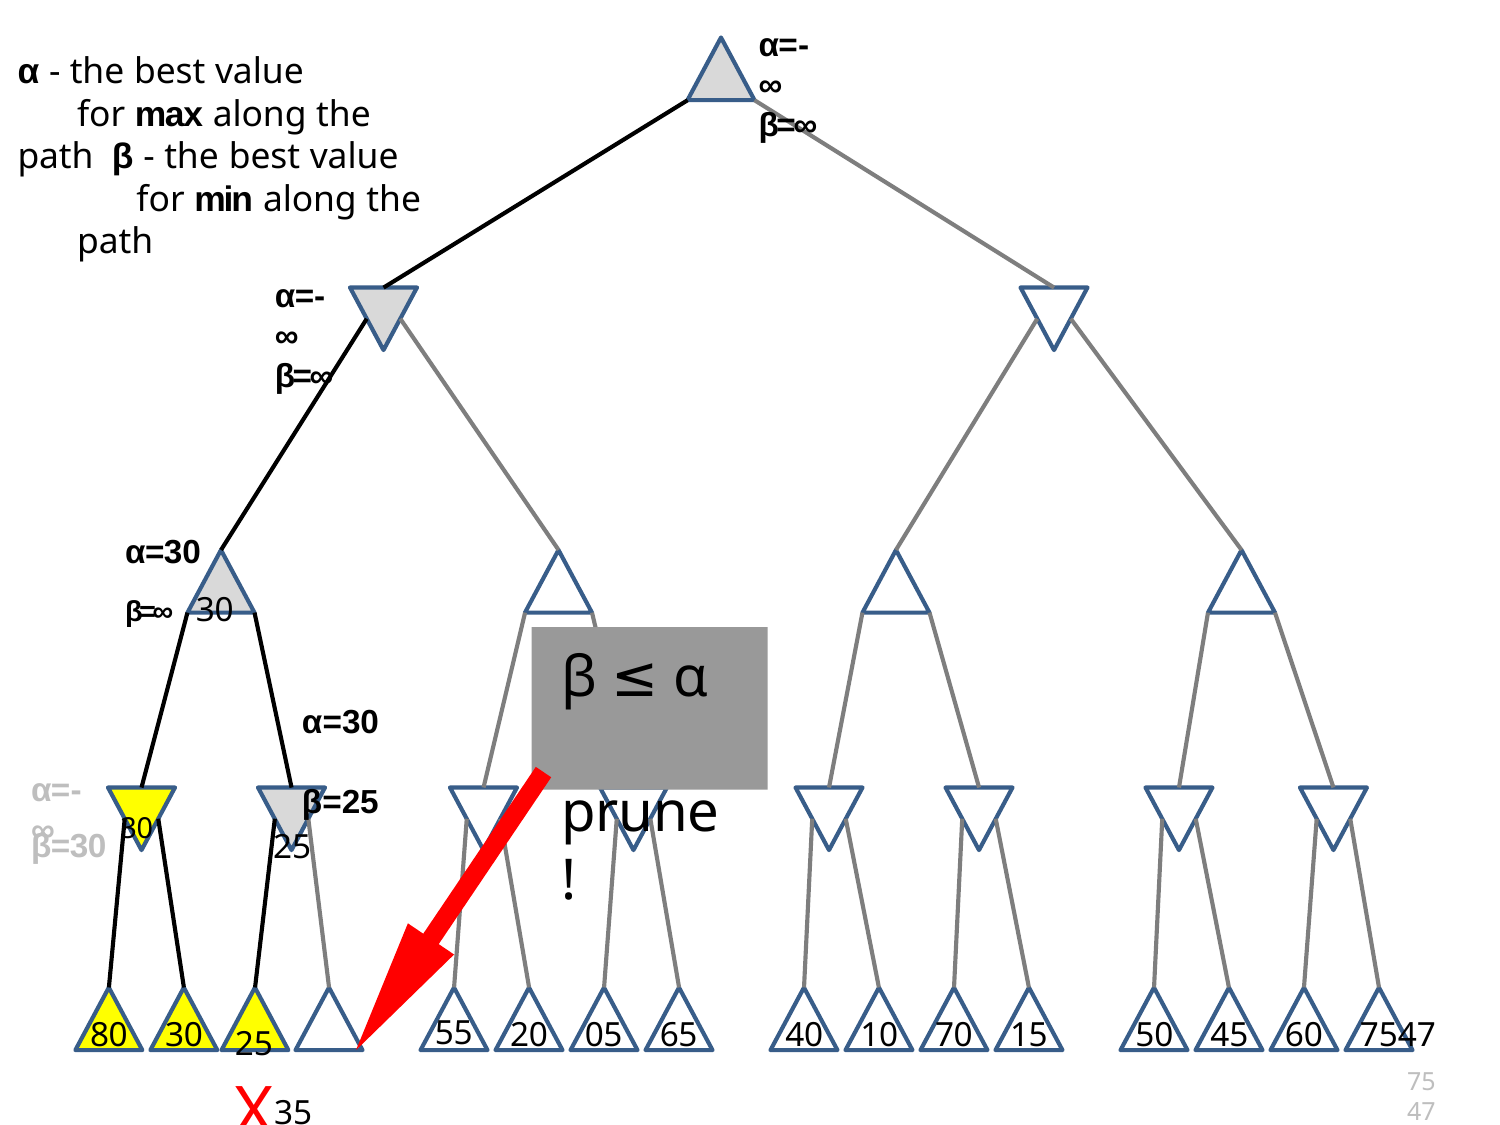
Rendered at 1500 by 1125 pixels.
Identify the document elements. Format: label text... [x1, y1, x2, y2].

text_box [1272, 610, 1382, 990]
text_box [945, 787, 1013, 851]
text_box 50 [1133, 1014, 1175, 1054]
text_box [1214, 987, 1244, 1014]
text_box 60 [1282, 1014, 1325, 1054]
text_box [939, 987, 969, 1014]
text_box [795, 787, 863, 851]
text_box [1364, 995, 1394, 1014]
text_box [1050, 1026, 1063, 1051]
text_box 7547 [1353, 1014, 1442, 1125]
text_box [220, 985, 291, 1053]
text_box β=30 30 [24, 805, 166, 868]
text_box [255, 785, 328, 853]
text_box [1270, 1028, 1282, 1051]
text_box [1250, 1026, 1263, 1051]
text_box [789, 987, 819, 1014]
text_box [148, 985, 220, 1053]
text_box α - the best value for max along the path β - the best value for min along the path [15, 46, 433, 261]
text_box [995, 1028, 1007, 1051]
text_box [525, 550, 592, 613]
text_box 40 [783, 1014, 825, 1054]
text_box [845, 1026, 858, 1051]
text_box 25 X35 [232, 975, 350, 1125]
text_box [975, 1026, 988, 1051]
text_box [1208, 550, 1274, 613]
text_box [1325, 1026, 1338, 1051]
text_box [185, 547, 257, 615]
text_box α=-∞ β=∞ [756, 21, 830, 144]
text_box [1289, 999, 1319, 1014]
text_box [862, 550, 930, 613]
text_box [772, 1026, 783, 1051]
text_box [1020, 287, 1088, 351]
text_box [355, 626, 768, 1051]
text_box α=30 β=25 25 [271, 697, 350, 865]
text_box [1175, 1026, 1188, 1051]
text_box [1014, 987, 1044, 1014]
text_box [347, 285, 420, 353]
text_box [1195, 1026, 1208, 1051]
text_box 45 [1208, 1014, 1250, 1054]
text_box α=-∞ β=∞ [272, 272, 346, 394]
text_box [920, 1028, 932, 1051]
text_box [825, 1026, 838, 1051]
text_box [864, 987, 894, 1014]
text_box [1345, 1036, 1353, 1051]
text_box [1120, 1026, 1133, 1051]
text_box α=30 β=∞ 30 [122, 528, 242, 632]
text_box 15 [1007, 1014, 1050, 1054]
text_box 70 [932, 1014, 975, 1054]
text_box α=-∞ [29, 765, 102, 805]
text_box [73, 985, 145, 1053]
text_box [900, 1026, 913, 1051]
text_box [1139, 987, 1169, 1014]
text_box [1145, 787, 1213, 851]
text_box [105, 785, 178, 853]
text_box 10 [858, 1014, 900, 1054]
